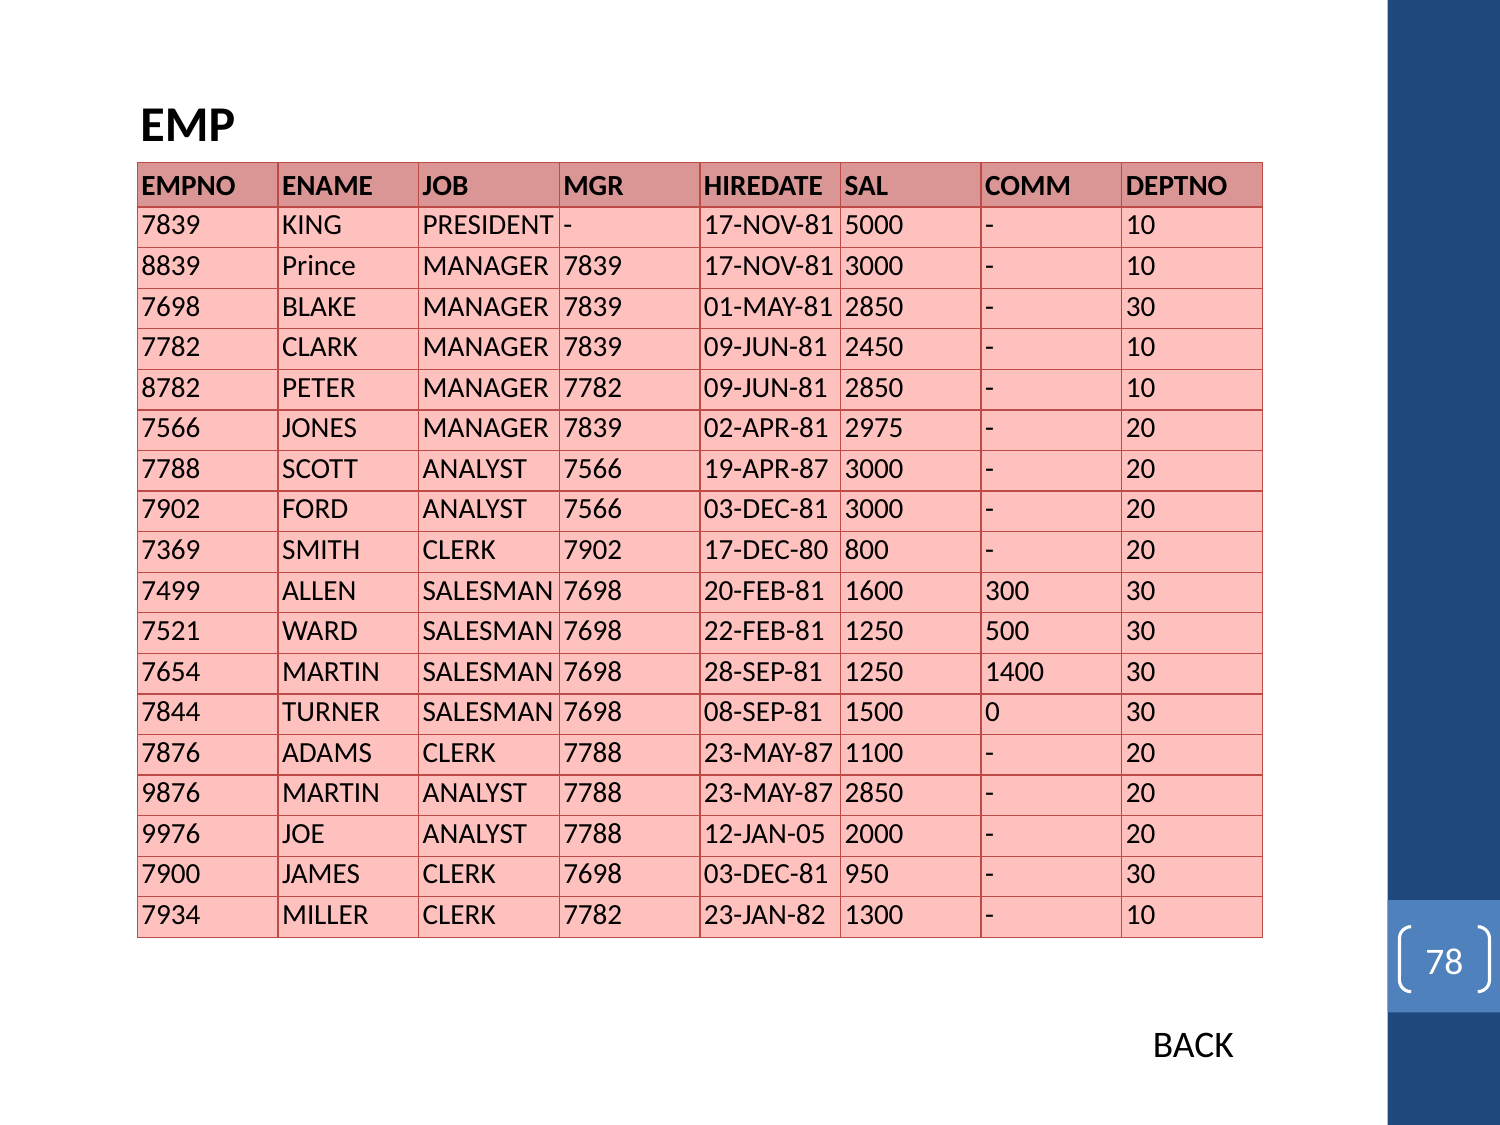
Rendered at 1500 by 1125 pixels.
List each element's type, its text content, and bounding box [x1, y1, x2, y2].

table_cell 7566 [560, 451, 699, 490]
table_cell MANAGER [419, 289, 559, 328]
table_cell 10 [1122, 208, 1262, 247]
table_cell ANALYST [419, 451, 559, 490]
table_cell BLAKE [279, 289, 418, 328]
table_cell 17-NOV-81 [701, 248, 840, 288]
table_cell ADAMS [279, 735, 418, 774]
table_cell 03-DEC-81 [701, 857, 840, 896]
table_cell TURNER [279, 695, 418, 734]
table_cell 7499 [138, 573, 277, 612]
table_header ENAME [279, 163, 418, 206]
table_cell 30 [1122, 573, 1262, 612]
table_cell SALESMAN [419, 573, 559, 612]
table_cell 20 [1122, 532, 1262, 572]
table_cell 30 [1122, 654, 1262, 693]
table_cell 0 [982, 695, 1121, 734]
table_cell 1500 [841, 695, 980, 734]
table_cell SMITH [279, 532, 418, 572]
table_cell - [982, 897, 1121, 937]
table_cell - [982, 532, 1121, 572]
table_cell FORD [279, 492, 418, 531]
table_cell - [982, 248, 1121, 288]
table_cell 8839 [138, 248, 277, 288]
table_cell 2975 [841, 411, 980, 450]
table_cell 09-JUN-81 [701, 329, 840, 369]
table_cell 7698 [560, 613, 699, 653]
table_cell 2000 [841, 816, 980, 856]
table_cell 20 [1122, 816, 1262, 856]
table_cell 23-MAY-87 [701, 735, 840, 774]
table_cell 30 [1122, 289, 1262, 328]
table_cell ANALYST [419, 492, 559, 531]
table_cell 3000 [841, 248, 980, 288]
table_cell - [982, 208, 1121, 247]
table_cell 1100 [841, 735, 980, 774]
table_cell - [982, 329, 1121, 369]
table_cell 7788 [560, 816, 699, 856]
table_cell KING [279, 208, 418, 247]
table_cell 7698 [560, 573, 699, 612]
table_cell 7782 [560, 370, 699, 409]
table_cell MANAGER [419, 248, 559, 288]
table_cell - [982, 776, 1121, 815]
table_header MGR [560, 163, 699, 206]
table_cell 7654 [138, 654, 277, 693]
table_cell 2850 [841, 776, 980, 815]
table_cell JOE [279, 816, 418, 856]
table_cell 7788 [560, 776, 699, 815]
table_cell Prince [279, 248, 418, 288]
table_cell 03-DEC-81 [701, 492, 840, 531]
table_cell - [982, 411, 1121, 450]
table_cell 1600 [841, 573, 980, 612]
table_cell - [982, 857, 1121, 896]
table_cell 30 [1122, 695, 1262, 734]
table_cell CLERK [419, 857, 559, 896]
table_cell 7698 [138, 289, 277, 328]
table_cell JAMES [279, 857, 418, 896]
table_cell 7900 [138, 857, 277, 896]
table_cell 23-MAY-87 [701, 776, 840, 815]
table_cell - [982, 289, 1121, 328]
table_cell CLARK [279, 329, 418, 369]
table_cell ANALYST [419, 816, 559, 856]
table_cell MANAGER [419, 370, 559, 409]
table_cell 7566 [560, 492, 699, 531]
table_cell 23-JAN-82 [701, 897, 840, 937]
table_cell - [982, 370, 1121, 409]
table_header HIREDATE [701, 163, 840, 206]
table_cell 10 [1122, 897, 1262, 937]
table_cell 7788 [138, 451, 277, 490]
table_cell 7698 [560, 654, 699, 693]
table_cell 9876 [138, 776, 277, 815]
table_cell 28-SEP-81 [701, 654, 840, 693]
table_cell 10 [1122, 329, 1262, 369]
table_cell 3000 [841, 451, 980, 490]
table_cell 30 [1122, 857, 1262, 896]
table_cell 7876 [138, 735, 277, 774]
table_cell 7902 [560, 532, 699, 572]
table_cell 500 [982, 613, 1121, 653]
table_cell 2450 [841, 329, 980, 369]
table_cell 7782 [560, 897, 699, 937]
table_cell CLERK [419, 532, 559, 572]
table_cell - [982, 735, 1121, 774]
table_cell 20 [1122, 735, 1262, 774]
table_cell MARTIN [279, 776, 418, 815]
table_cell 09-JUN-81 [701, 370, 840, 409]
table_cell 22-FEB-81 [701, 613, 840, 653]
table_cell 10 [1122, 370, 1262, 409]
table_cell 7698 [560, 857, 699, 896]
table_cell 7839 [560, 329, 699, 369]
table_cell 1400 [982, 654, 1121, 693]
table_cell 7839 [560, 411, 699, 450]
table_header COMM [982, 163, 1121, 206]
table_cell 12-JAN-05 [701, 816, 840, 856]
table_cell 7839 [560, 248, 699, 288]
table_cell MARTIN [279, 654, 418, 693]
table_cell SCOTT [279, 451, 418, 490]
table_cell 20 [1122, 411, 1262, 450]
table_cell 7698 [560, 695, 699, 734]
table_cell 2850 [841, 370, 980, 409]
table_cell ANALYST [419, 776, 559, 815]
table_cell SALESMAN [419, 613, 559, 653]
text_box EMP [125, 84, 251, 160]
table_cell 17-DEC-80 [701, 532, 840, 572]
table_cell MILLER [279, 897, 418, 937]
table_cell - [982, 816, 1121, 856]
table_cell SALESMAN [419, 654, 559, 693]
table_cell 7521 [138, 613, 277, 653]
table_cell 1250 [841, 654, 980, 693]
table_header DEPTNO [1122, 163, 1262, 206]
table_cell 8782 [138, 370, 277, 409]
table_cell 950 [841, 857, 980, 896]
table_cell 7839 [560, 289, 699, 328]
table_cell MANAGER [419, 329, 559, 369]
table_cell PRESIDENT [419, 208, 559, 247]
table_cell 7369 [138, 532, 277, 572]
slide_number 78 [1397, 925, 1492, 994]
table_cell 7782 [138, 329, 277, 369]
table_cell 19-APR-87 [701, 451, 840, 490]
table_cell 20 [1122, 776, 1262, 815]
table_cell - [982, 451, 1121, 490]
table_cell 1300 [841, 897, 980, 937]
table_cell 20-FEB-81 [701, 573, 840, 612]
table_cell 7902 [138, 492, 277, 531]
table_cell 5000 [841, 208, 980, 247]
table_cell 7844 [138, 695, 277, 734]
text_box BACK [1138, 1012, 1249, 1073]
table_cell 2850 [841, 289, 980, 328]
table_cell 7566 [138, 411, 277, 450]
table_cell - [982, 492, 1121, 531]
table_cell CLERK [419, 735, 559, 774]
table_cell ALLEN [279, 573, 418, 612]
table_cell - [560, 208, 699, 247]
table_cell 1250 [841, 613, 980, 653]
table_cell 20 [1122, 451, 1262, 490]
table_cell 08-SEP-81 [701, 695, 840, 734]
table_cell 800 [841, 532, 980, 572]
table_header EMPNO [138, 163, 277, 206]
table_cell 7788 [560, 735, 699, 774]
table_cell SALESMAN [419, 695, 559, 734]
table_cell 30 [1122, 613, 1262, 653]
table_cell WARD [279, 613, 418, 653]
table_cell PETER [279, 370, 418, 409]
table_cell MANAGER [419, 411, 559, 450]
table_cell 9976 [138, 816, 277, 856]
table_cell 7839 [138, 208, 277, 247]
table_cell 20 [1122, 492, 1262, 531]
table_cell CLERK [419, 897, 559, 937]
table_cell 3000 [841, 492, 980, 531]
table_header SAL [841, 163, 980, 206]
table_header JOB [419, 163, 559, 206]
table_cell 01-MAY-81 [701, 289, 840, 328]
table_cell 10 [1122, 248, 1262, 288]
table_cell 17-NOV-81 [701, 208, 840, 247]
table_cell 02-APR-81 [701, 411, 840, 450]
table_cell JONES [279, 411, 418, 450]
table_cell 300 [982, 573, 1121, 612]
table_cell 7934 [138, 897, 277, 937]
